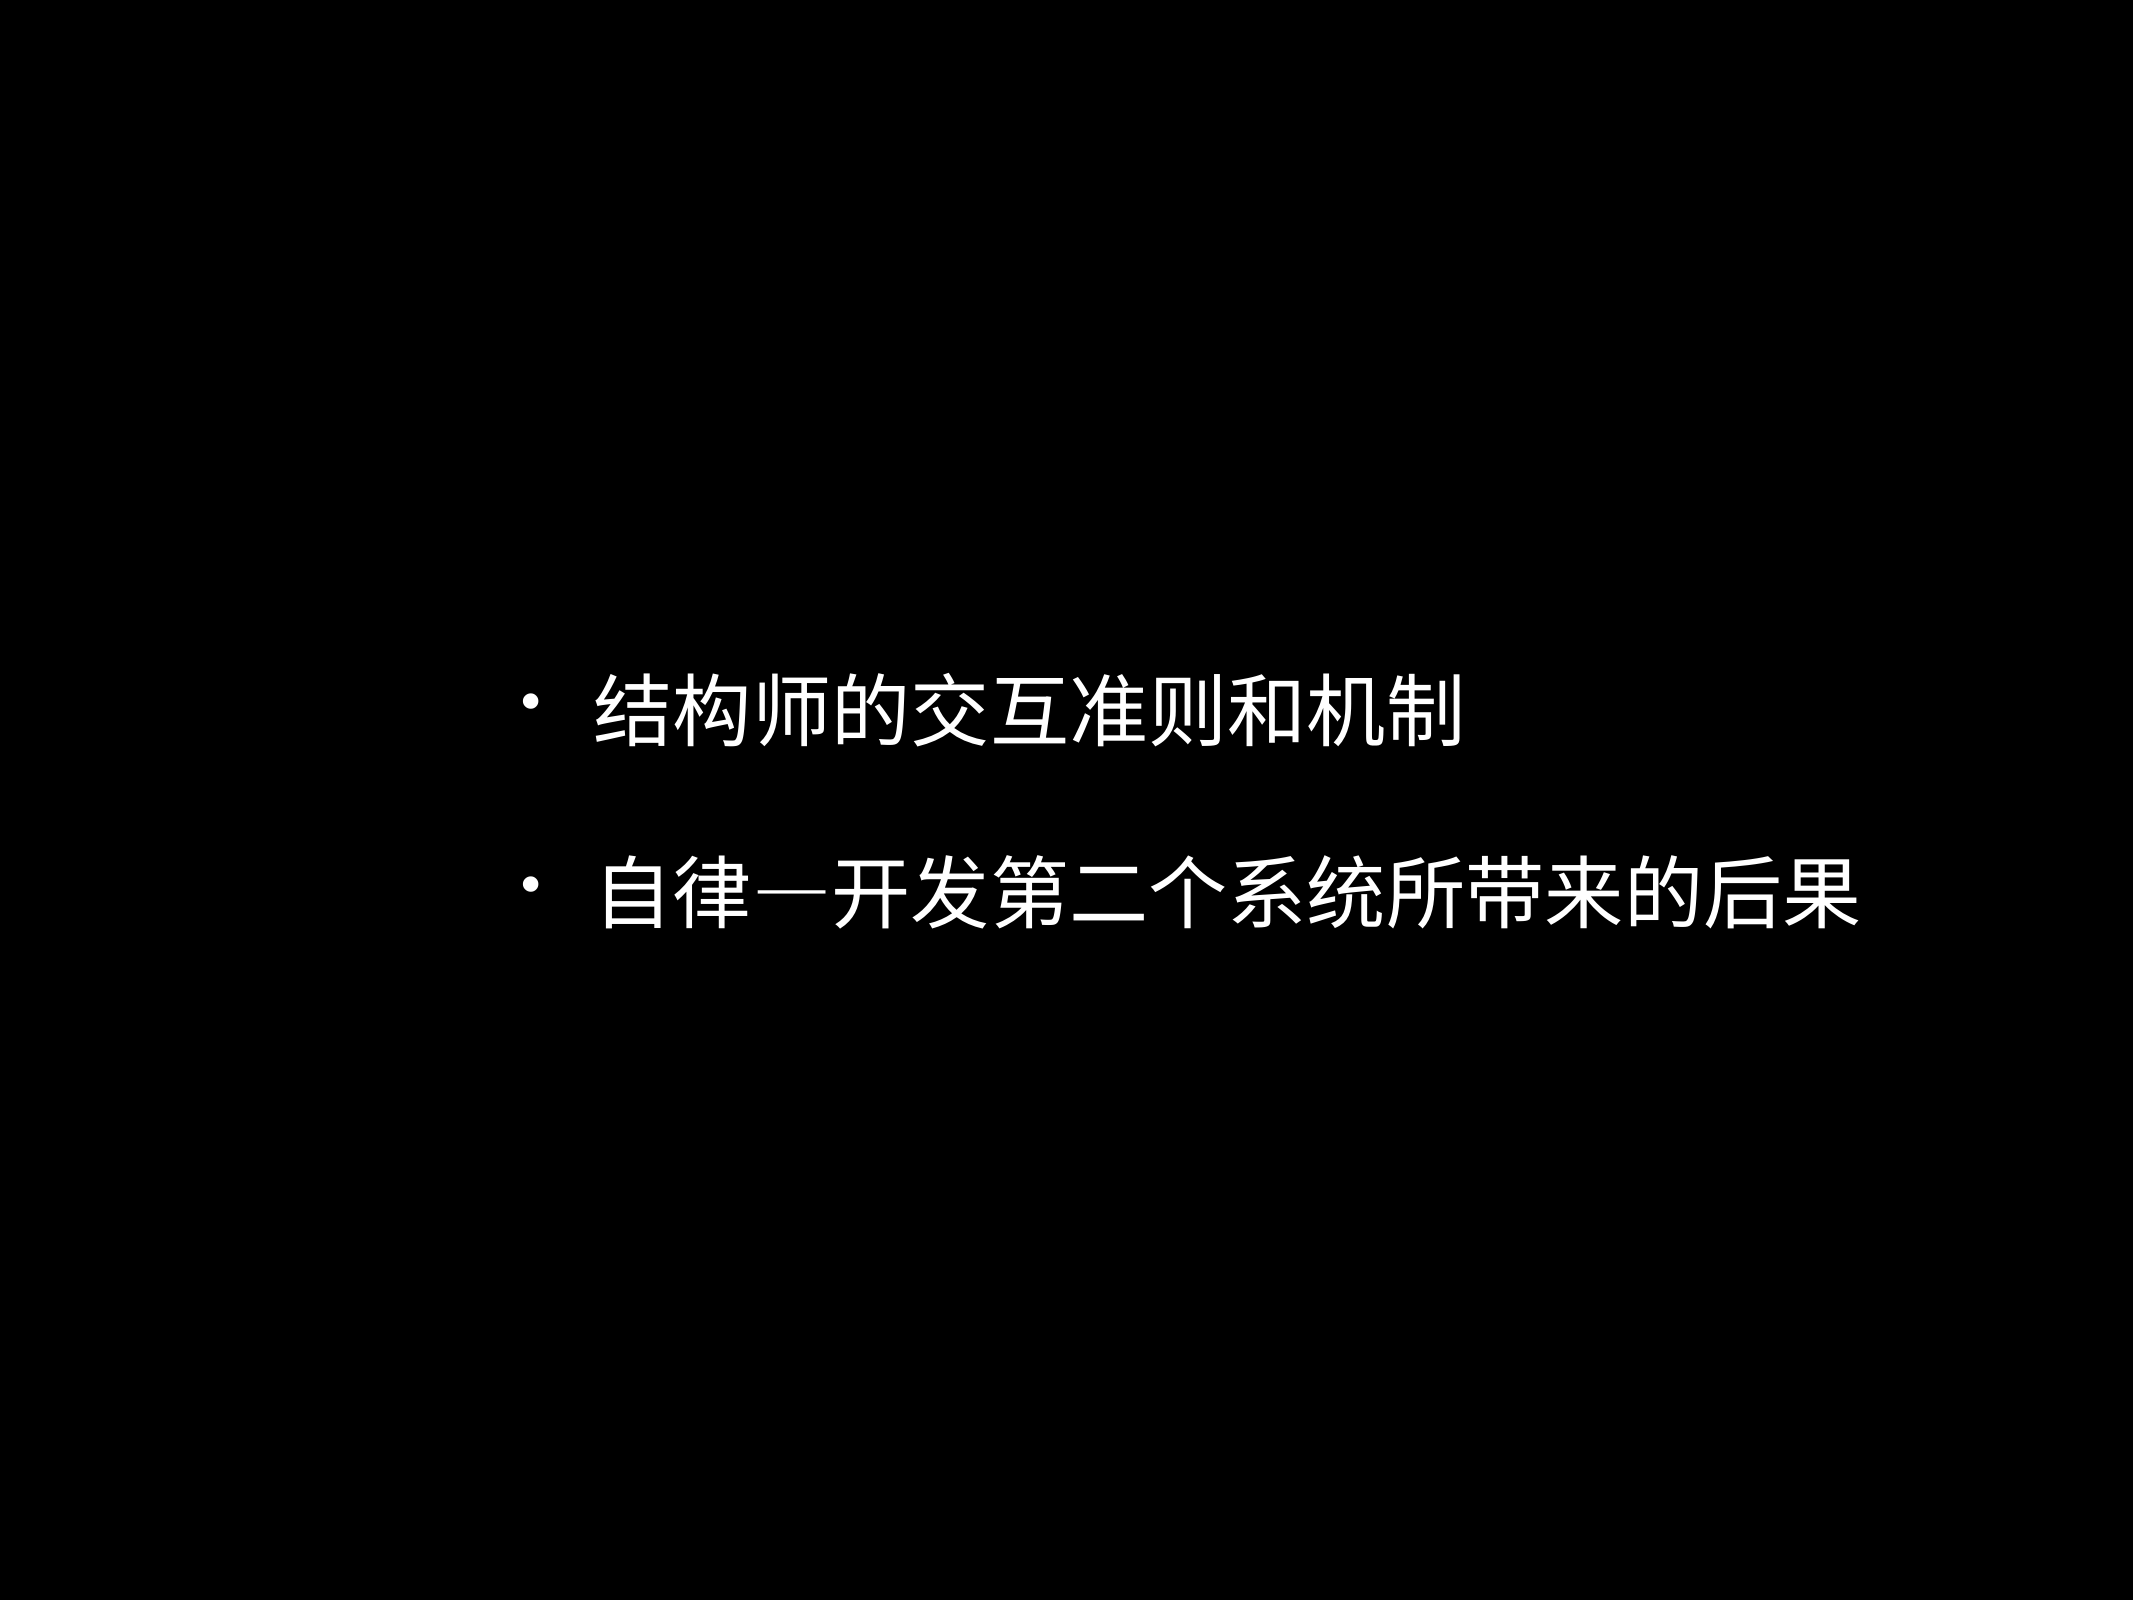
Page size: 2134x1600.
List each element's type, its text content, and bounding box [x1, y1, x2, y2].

list 结构师的交互准则和机制 自律—开发第二个系统所带来的后果 [155, 207, 1978, 1393]
